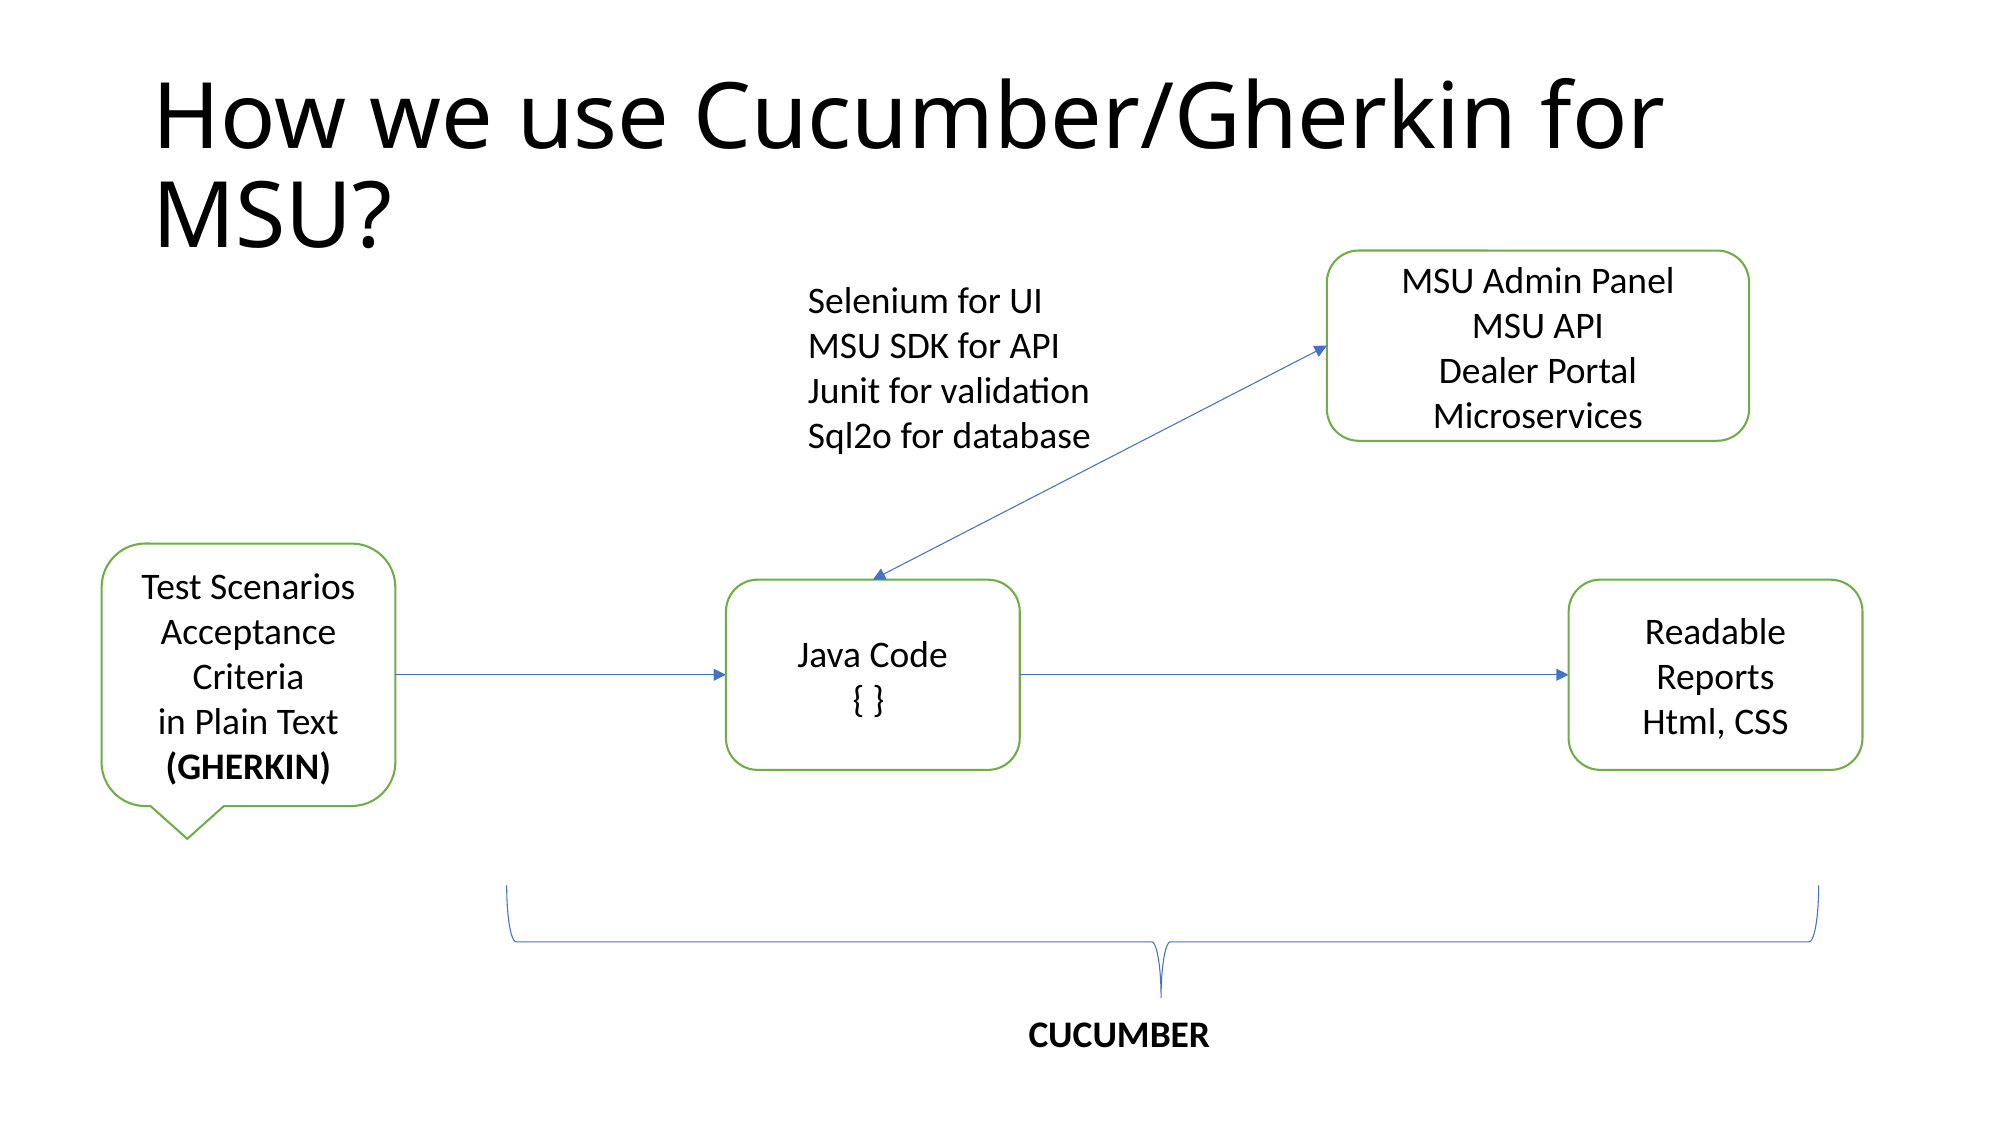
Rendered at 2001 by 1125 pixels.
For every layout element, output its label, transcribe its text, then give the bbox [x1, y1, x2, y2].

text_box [872, 345, 1327, 580]
text_box Readable Reports Html, CSS [1567, 578, 1864, 771]
text_box Java Code { } [724, 578, 1021, 771]
text_box MSU Admin Panel MSU API Dealer Portal Microservices [1325, 249, 1751, 442]
text_box [506, 885, 1820, 999]
title How we use Cucumber/Gherkin for MSU? [137, 59, 1863, 278]
text_box Test Scenarios Acceptance Criteria in Plain Text (GHERKIN) [100, 542, 397, 841]
text_box Selenium for UI MSU SDK for API Junit for validation Sql2o for database [793, 268, 1132, 464]
text_box CUCUMBER [1013, 1003, 1225, 1063]
